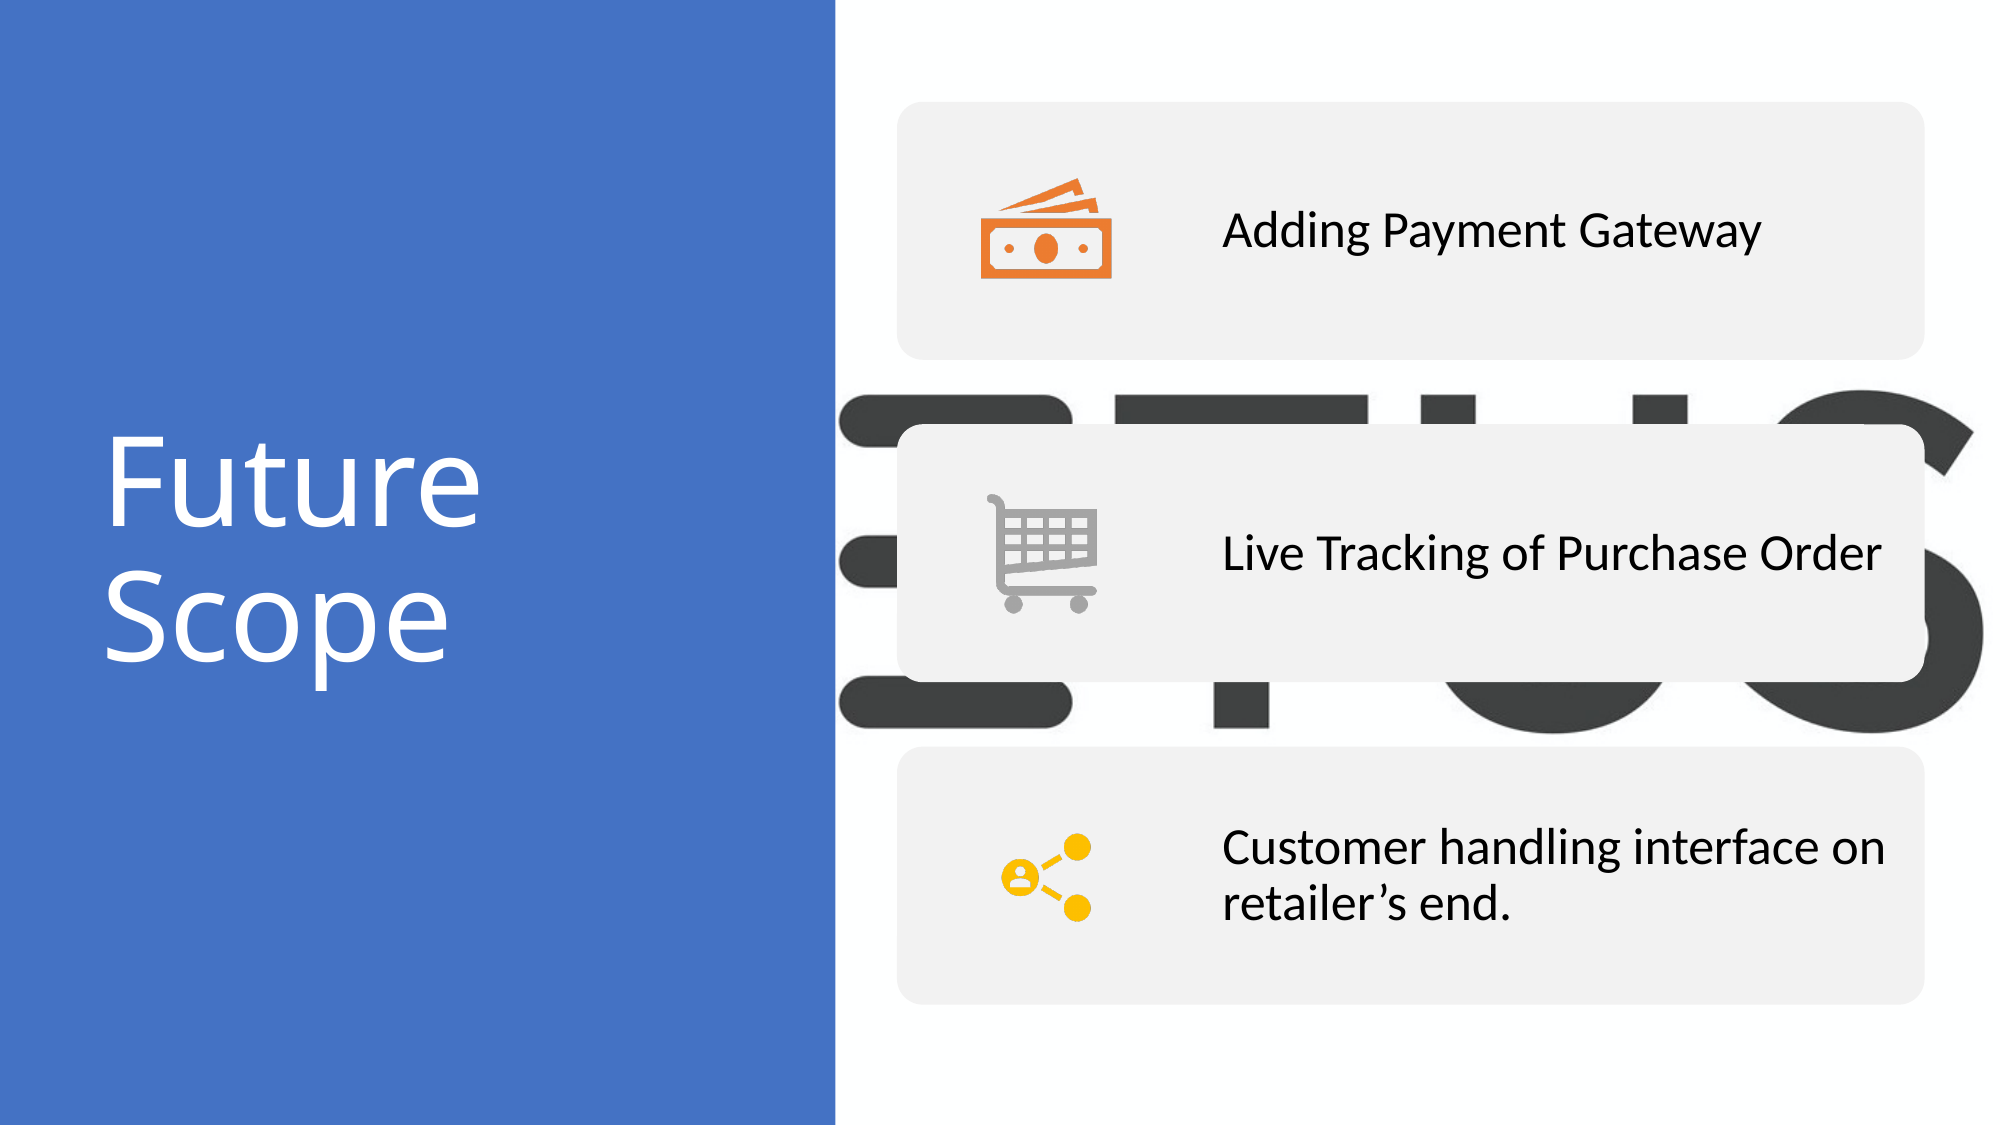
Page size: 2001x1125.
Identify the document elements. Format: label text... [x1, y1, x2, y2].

picture [836, 0, 2001, 1125]
text_box [0, 0, 836, 1125]
title Future Scope [86, 101, 711, 1005]
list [897, 101, 1925, 1005]
